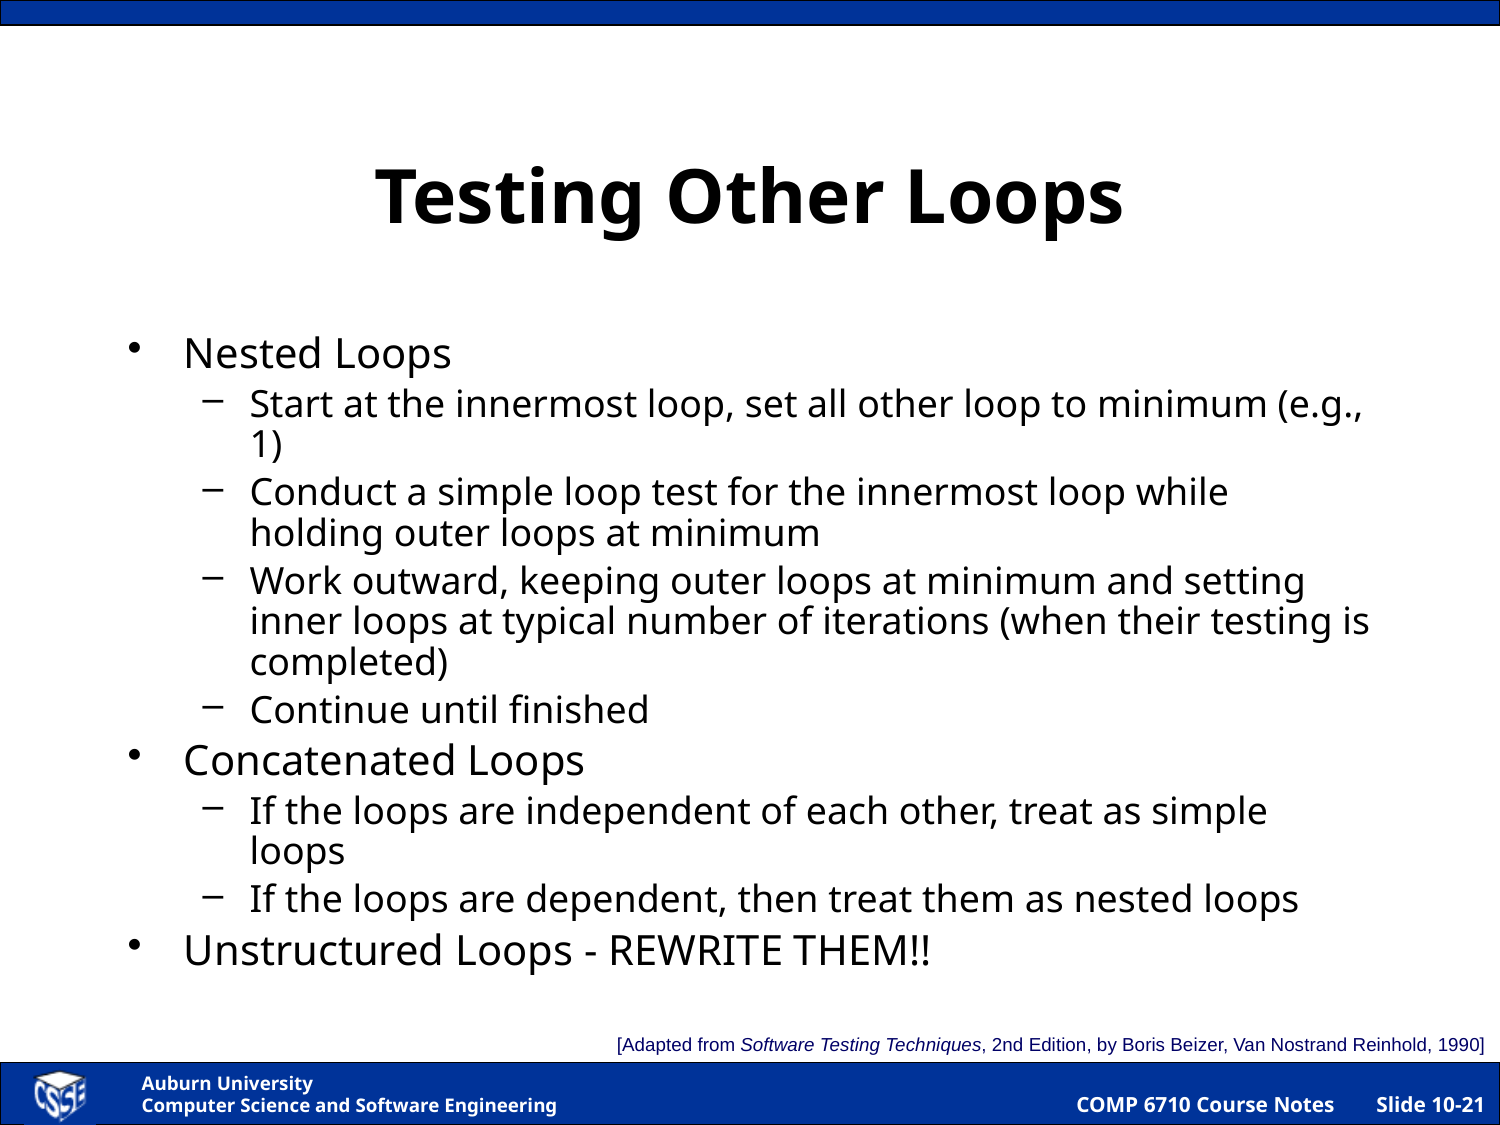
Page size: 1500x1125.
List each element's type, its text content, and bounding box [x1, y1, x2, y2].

list Nested Loops Start at the innermost loop, set all other loop to minimum (e.g., 1) Conduct a simple loop test for the innermost loop while holding outer loops at minimum Work outward, keeping outer loops at minimum and setting inner loops at typical number of iterations (when their testing is completed) Continue until finished Concatenated Loops If the loops are independent of each other, treat as simple loops If the loops are dependent, then treat them as nested loops Unstructured Loops - REWRITE THEM!! [112, 324, 1388, 1001]
text_box [Adapted from Software Testing Techniques, 2nd Edition, by Boris Beizer, Van Nostrand Reinhold, 1990] [601, 1025, 1500, 1063]
picture [24, 1066, 96, 1125]
title Testing Other Loops [112, 99, 1388, 288]
